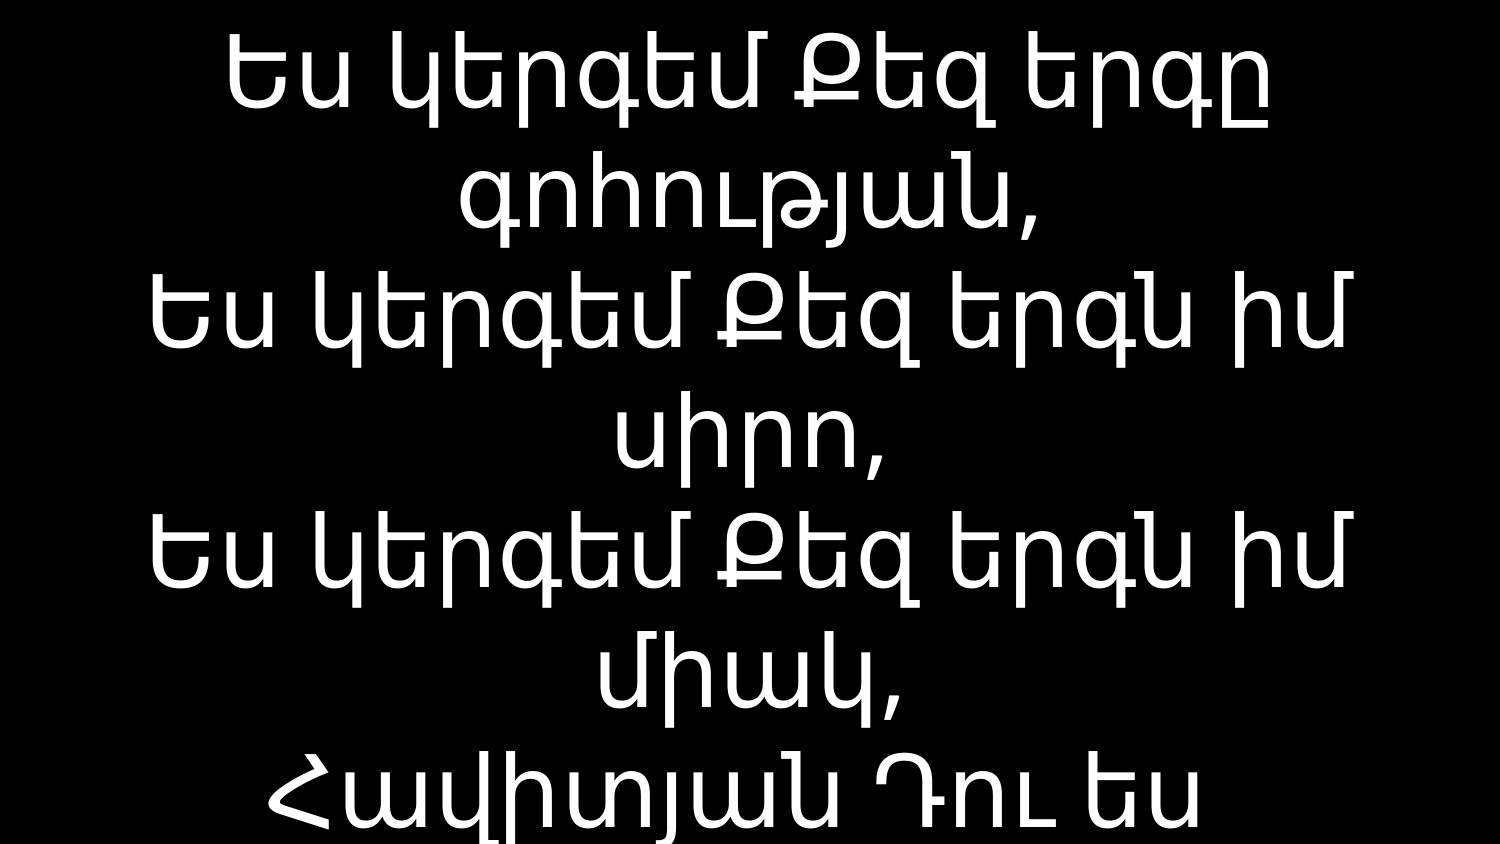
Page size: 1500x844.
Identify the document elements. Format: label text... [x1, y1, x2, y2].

title Ես կերգեմ Քեզ երգը գոհության, Ես կերգեմ Քեզ երգն իմ սիրո, Ես կերգեմ Քեզ երգն իմ միակ, Հավիտյան Դու ես երգը իմ միակ:) [0, 0, 1500, 844]
